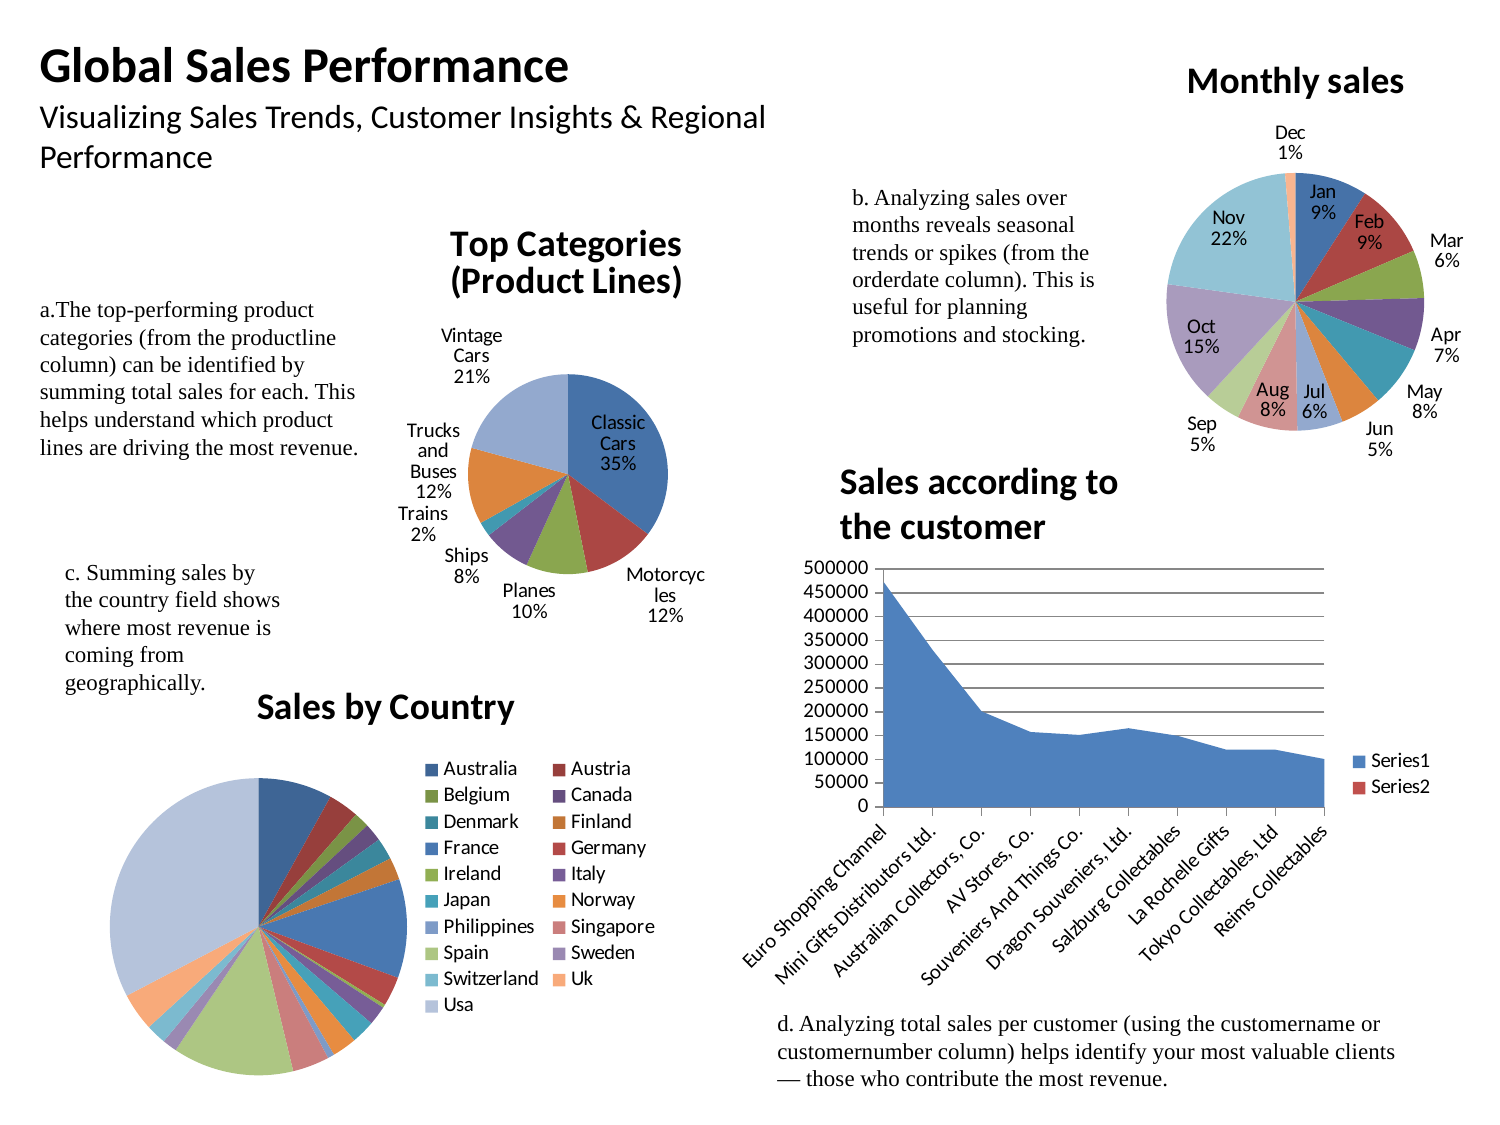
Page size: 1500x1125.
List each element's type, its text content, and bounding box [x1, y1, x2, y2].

chart [362, 199, 1451, 1001]
text_box b. Analyzing sales over months reveals seasonal trends or spikes (from the orderdate column). This is useful for planning promotions and stocking. [837, 174, 1086, 355]
text_box Sales according to the customer [825, 449, 1150, 548]
chart [98, 662, 674, 1114]
text_box d. Analyzing total sales per customer (using the customername or customernumber column) helps identify your most valuable clients — those who contribute the most revenue. [762, 1009, 1413, 1099]
text_box c. Summing sales by the country field shows where most revenue is coming from geographically. [50, 549, 300, 702]
text_box Visualizing Sales Trends, Customer Insights & Regional Performance [24, 87, 850, 183]
text_box a.The top-performing product categories (from the productline column) can be identified by summing total sales for each. This helps understand which product lines are driving the most revenue. [24, 287, 357, 467]
text_box Global Sales Performance [24, 24, 850, 87]
chart [1091, 37, 1500, 488]
